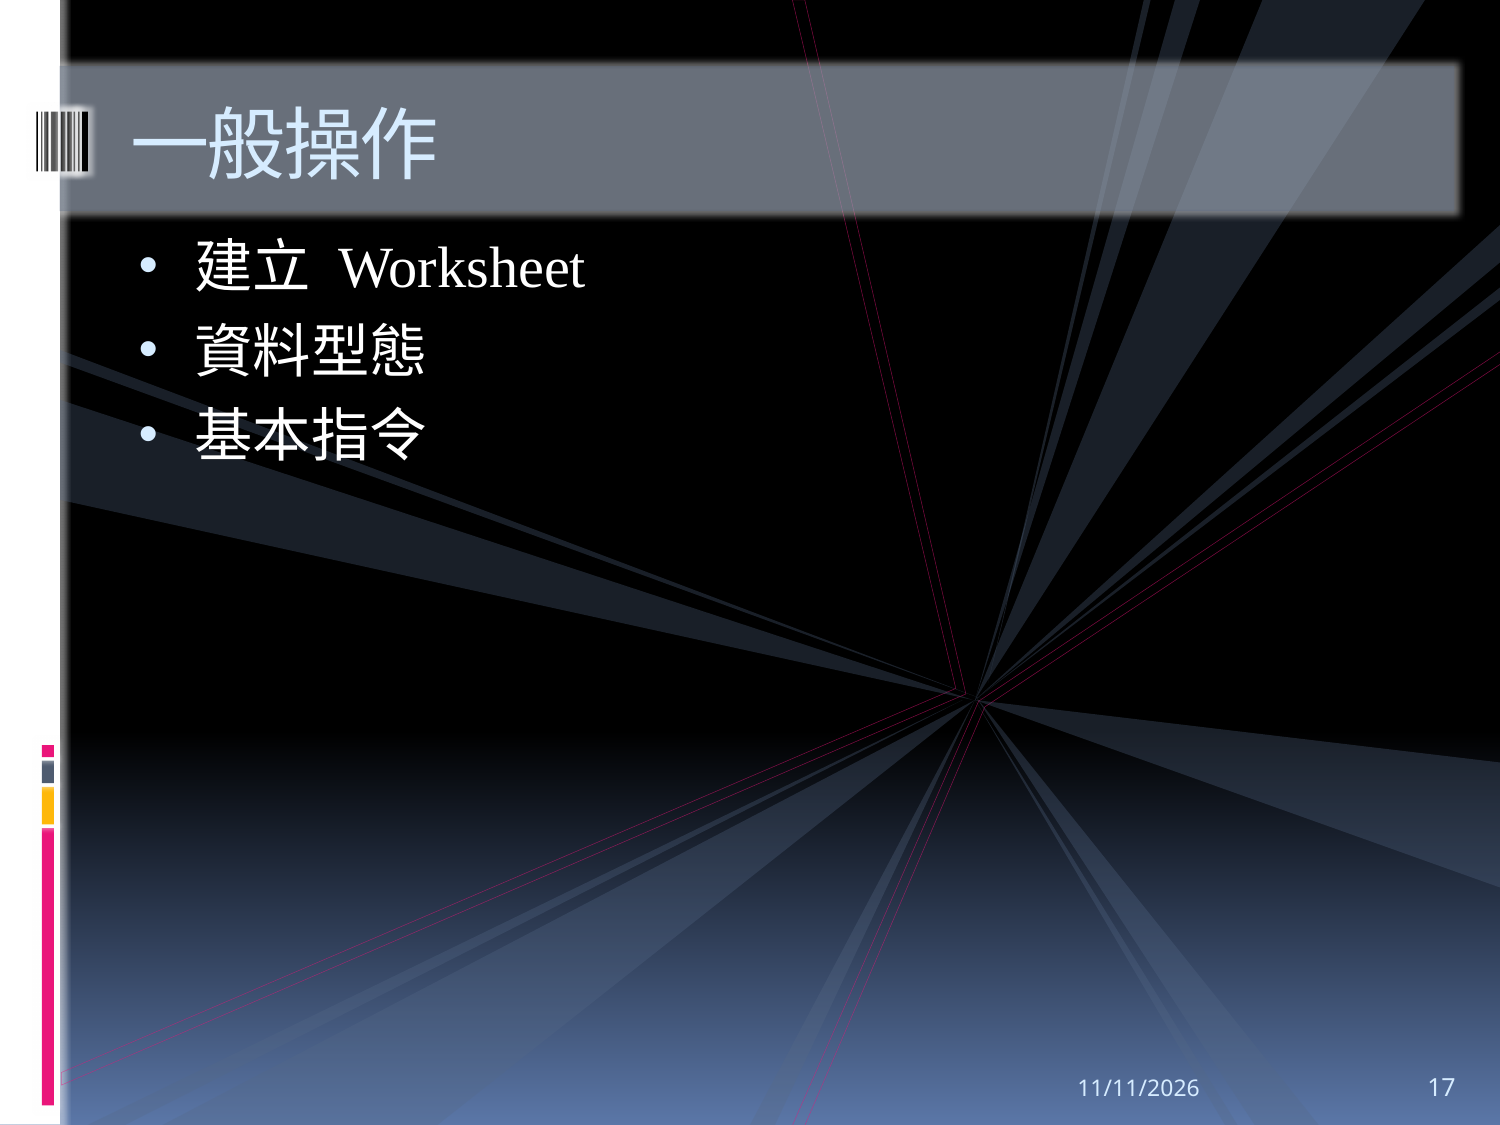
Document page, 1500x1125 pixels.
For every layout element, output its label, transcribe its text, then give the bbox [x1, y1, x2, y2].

list 建立 Worksheet 資料型態 基本指令 [115, 221, 1054, 1071]
title 一般操作 [115, 83, 1454, 212]
slide_number 17 [1412, 1052, 1488, 1113]
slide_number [1062, 1052, 1412, 1113]
